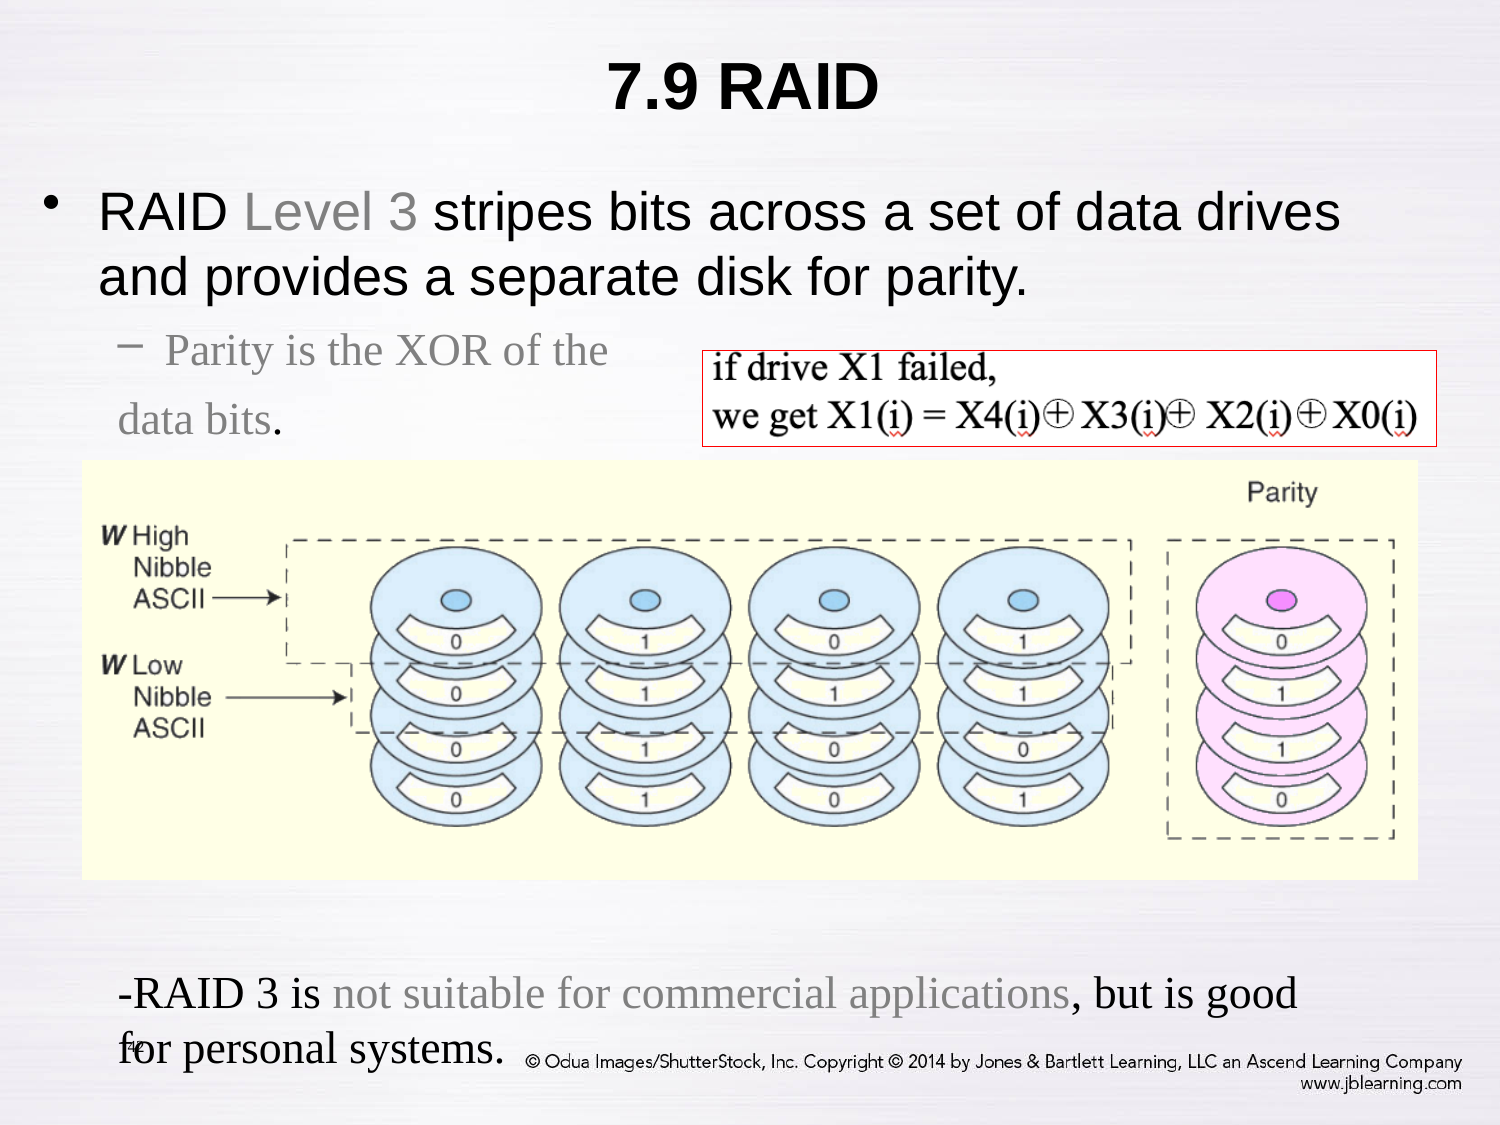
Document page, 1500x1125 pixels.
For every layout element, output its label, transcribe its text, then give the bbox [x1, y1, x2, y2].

picture [0, 0, 1500, 1125]
list RAID Level 3 stripes bits across a set of data drives and provides a separate disk for parity. Parity is the XOR of the data bits. -RAID 3 is not suitable for commercial applications, but is good for personal systems. [27, 168, 1378, 957]
title 7.9 RAID [350, 37, 1138, 128]
slide_number 42 [112, 1025, 425, 1100]
